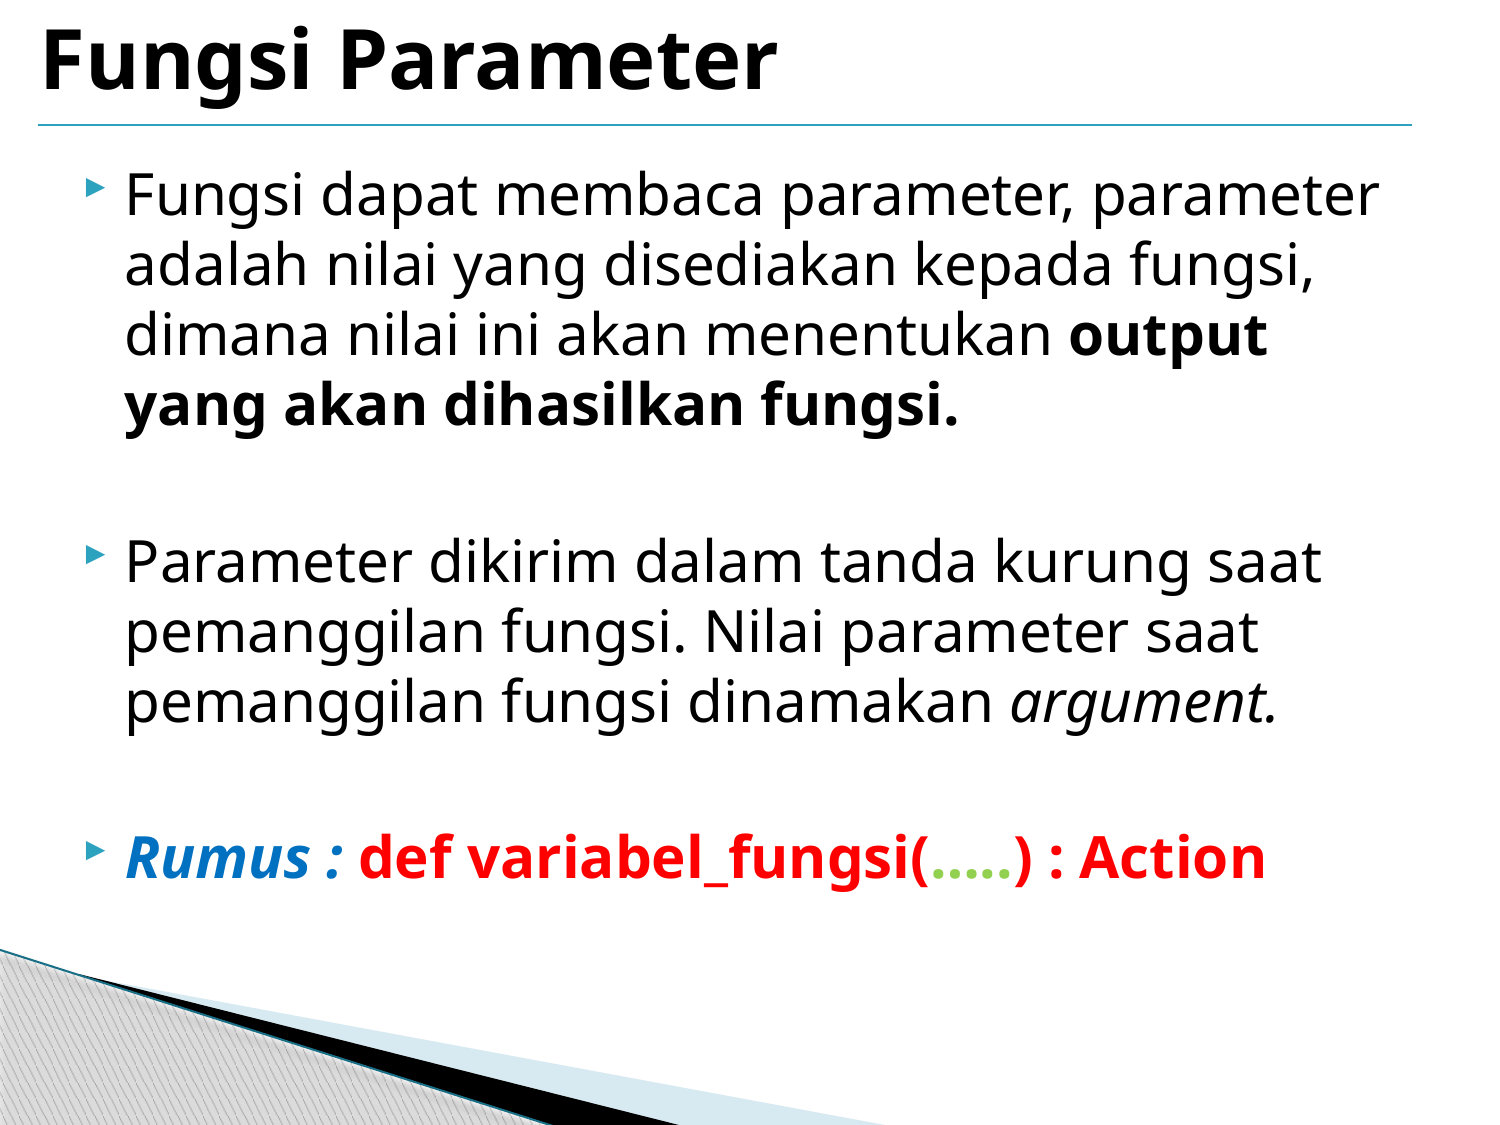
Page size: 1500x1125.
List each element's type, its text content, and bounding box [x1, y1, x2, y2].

title Fungsi Parameter [24, 0, 1375, 150]
list Fungsi dapat membaca parameter, parameter adalah nilai yang disediakan kepada fungsi, dimana nilai ini akan menentukan output yang akan dihasilkan fungsi. Parameter dikirim dalam tanda kurung saat pemanggilan fungsi. Nilai parameter saat pemanggilan fungsi dinamakan argument. Rumus : def variabel_fungsi(…..) : Action [50, 149, 1400, 513]
